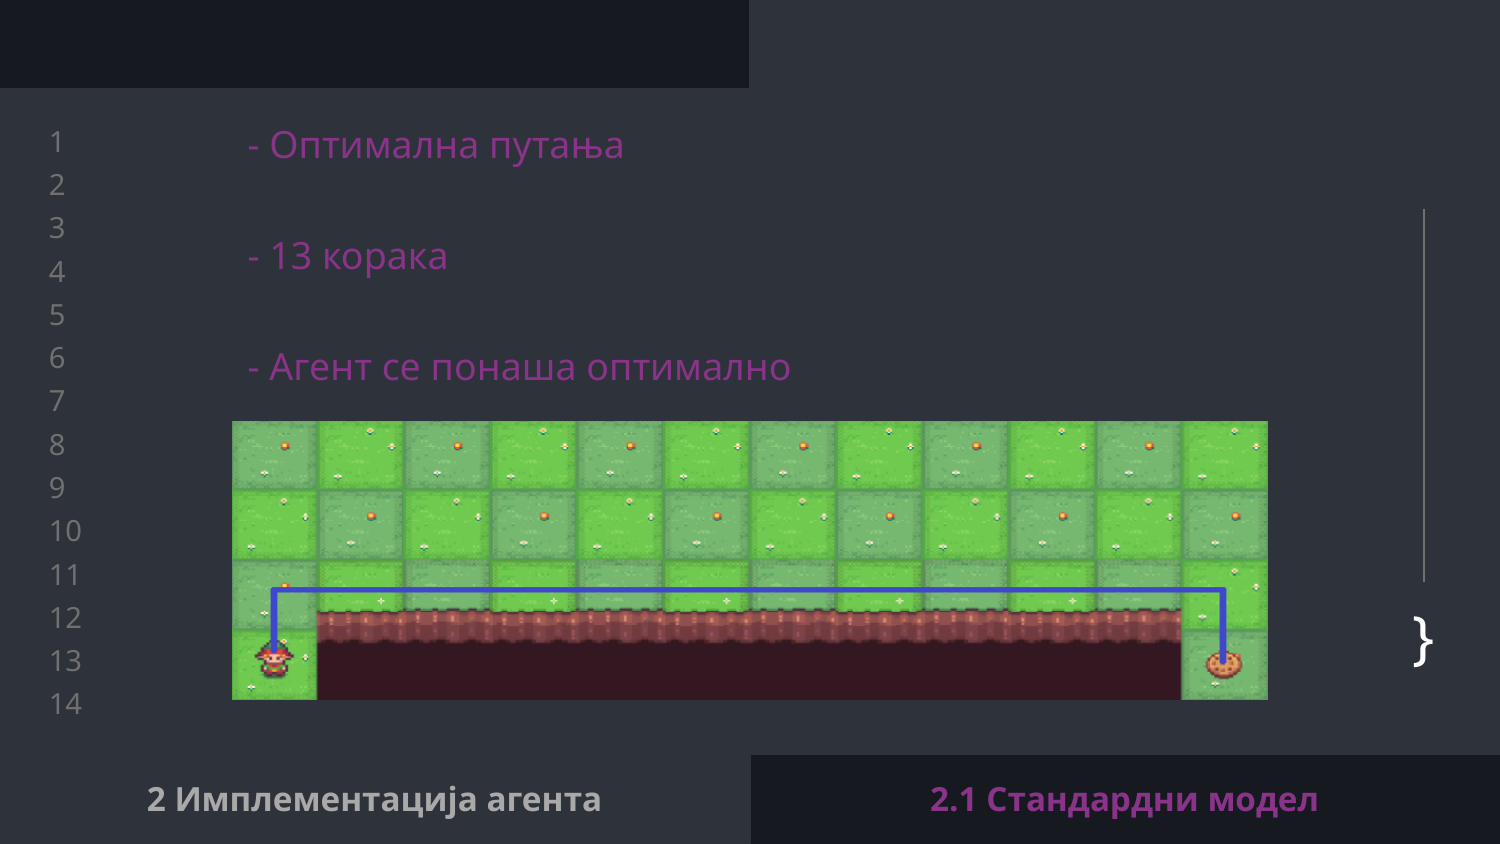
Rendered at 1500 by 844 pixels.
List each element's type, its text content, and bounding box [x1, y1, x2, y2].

text_box 2 Имплементација агента [0, 768, 749, 828]
text_box 2.1 Стандардни модел [749, 768, 1500, 828]
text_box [1381, 208, 1466, 687]
picture [232, 421, 1268, 701]
text_box - Агент се понаша оптимално [232, 322, 1376, 408]
text_box - Оптимална путања [232, 101, 1462, 187]
text_box - 13 корака [232, 212, 1377, 298]
